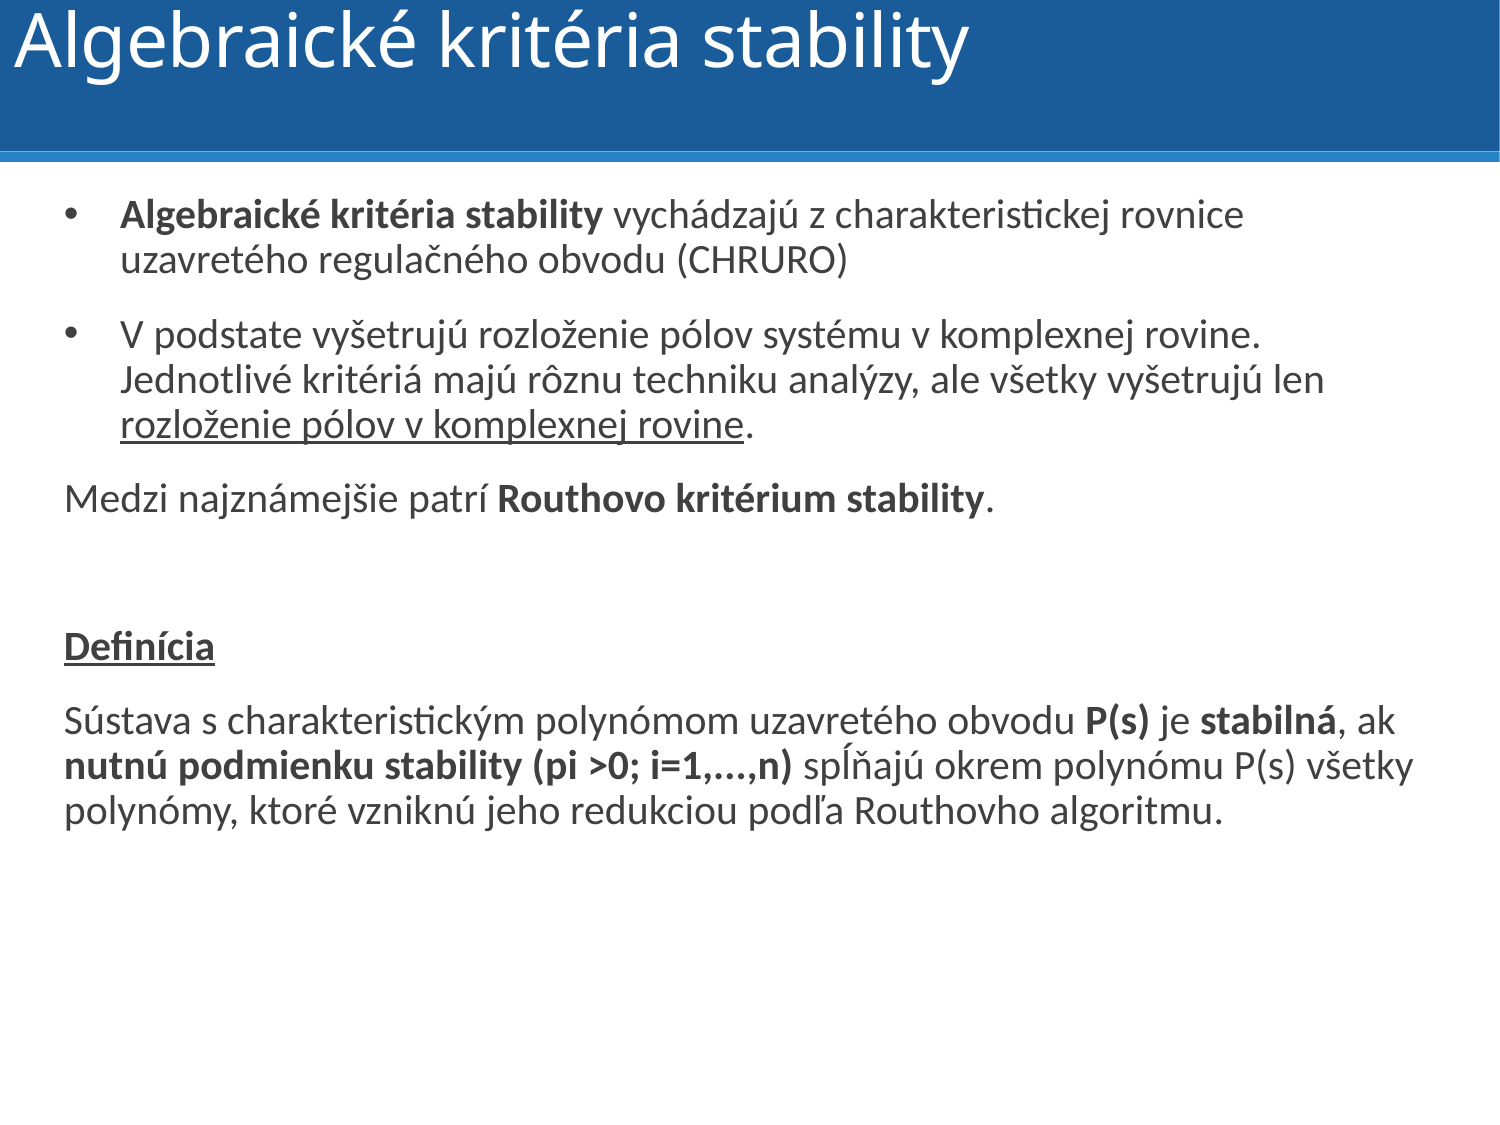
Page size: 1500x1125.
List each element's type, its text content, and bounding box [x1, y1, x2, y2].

text_box Algebraické kritéria stability [0, 0, 1500, 175]
text_box Algebraické kritéria stability vychádzajú z charakteristickej rovnice uzavretého regulačného obvodu (CHRURO) V podstate vyšetrujú rozloženie pólov systému v komplexnej rovine. Jednotlivé kritériá majú rôznu techniku analýzy, ale všetky vyšetrujú len rozloženie pólov v komplexnej rovine. Medzi najznámejšie patrí Routhovo kritérium stability. Definícia Sústava s charakteristickým polynómom uzavretého obvodu P(s) je stabilná, ak nutnú podmienku stability (pi >0; i=1,...,n) spĺňajú okrem polynómu P(s) všetky polynómy, ktoré vzniknú jeho redukciou podľa Routhovho algoritmu. [63, 192, 1425, 469]
text_box [64, 175, 1436, 1023]
